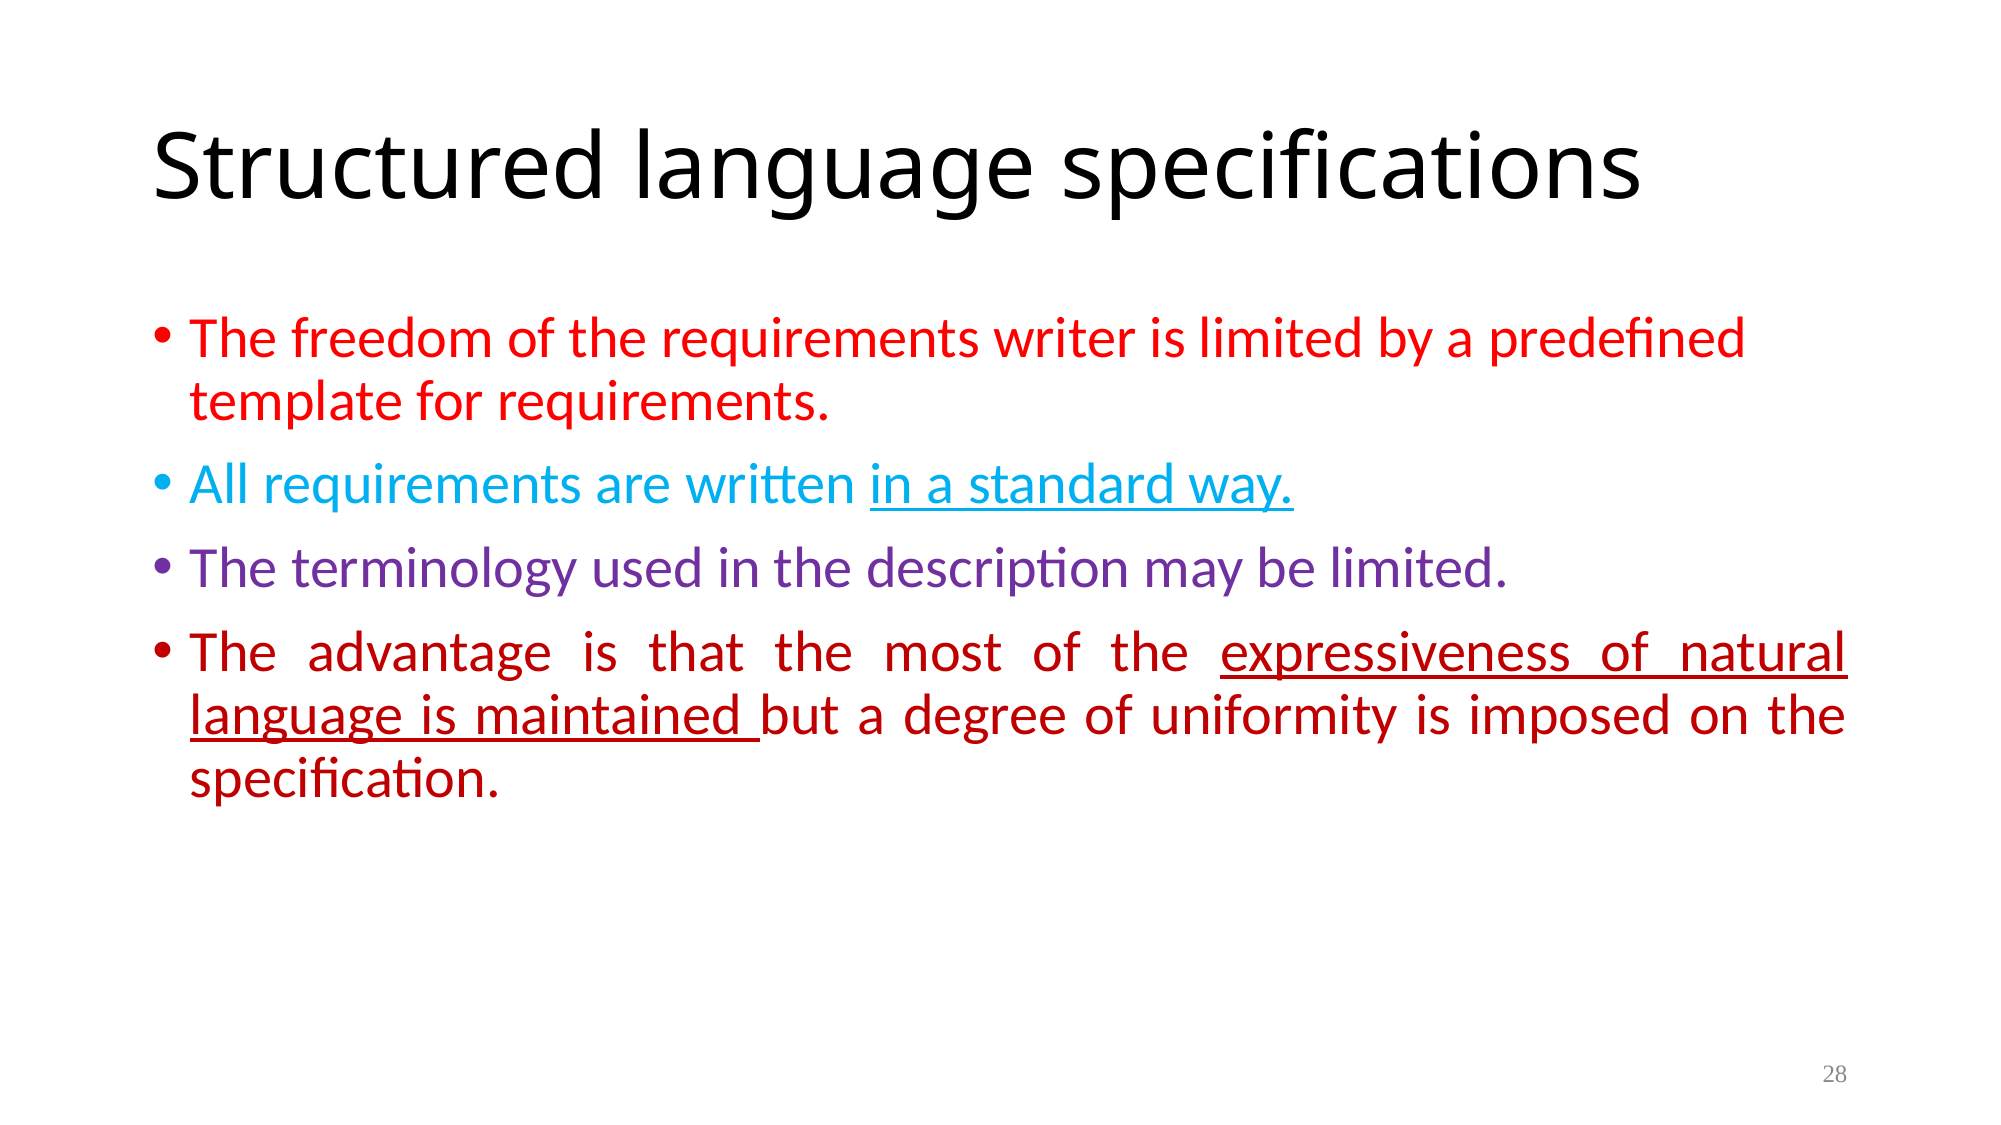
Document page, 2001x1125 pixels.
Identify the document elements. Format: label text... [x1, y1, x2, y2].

title Structured language specifications [137, 59, 1863, 278]
slide_number 28 [1412, 1042, 1863, 1103]
list The freedom of the requirements writer is limited by a predefined template for requirements. All requirements are written in a standard way. The terminology used in the description may be limited. The advantage is that the most of the expressiveness of natural language is maintained but a degree of uniformity is imposed on the specification. [137, 299, 1863, 1014]
